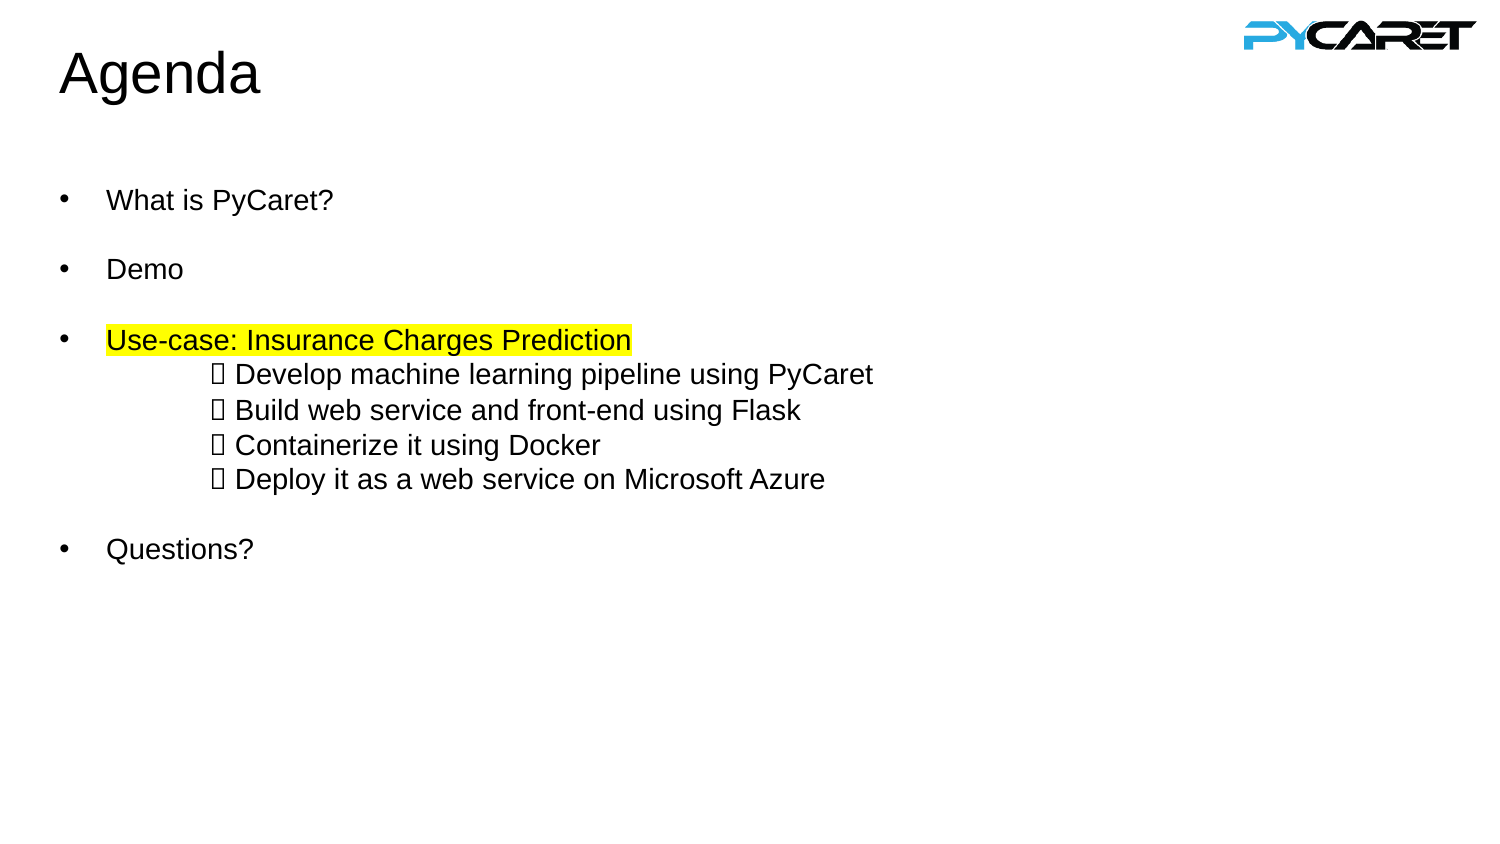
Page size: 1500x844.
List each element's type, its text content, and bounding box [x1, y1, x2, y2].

title Agenda [44, 18, 1148, 122]
picture [1244, 20, 1477, 50]
text_box What is PyCaret? Demo Use-case: Insurance Charges Prediction  Develop machine learning pipeline using PyCaret  Build web service and front-end using Flask  Containerize it using Docker  Deploy it as a web service on Microsoft Azure Questions? [44, 173, 1477, 573]
